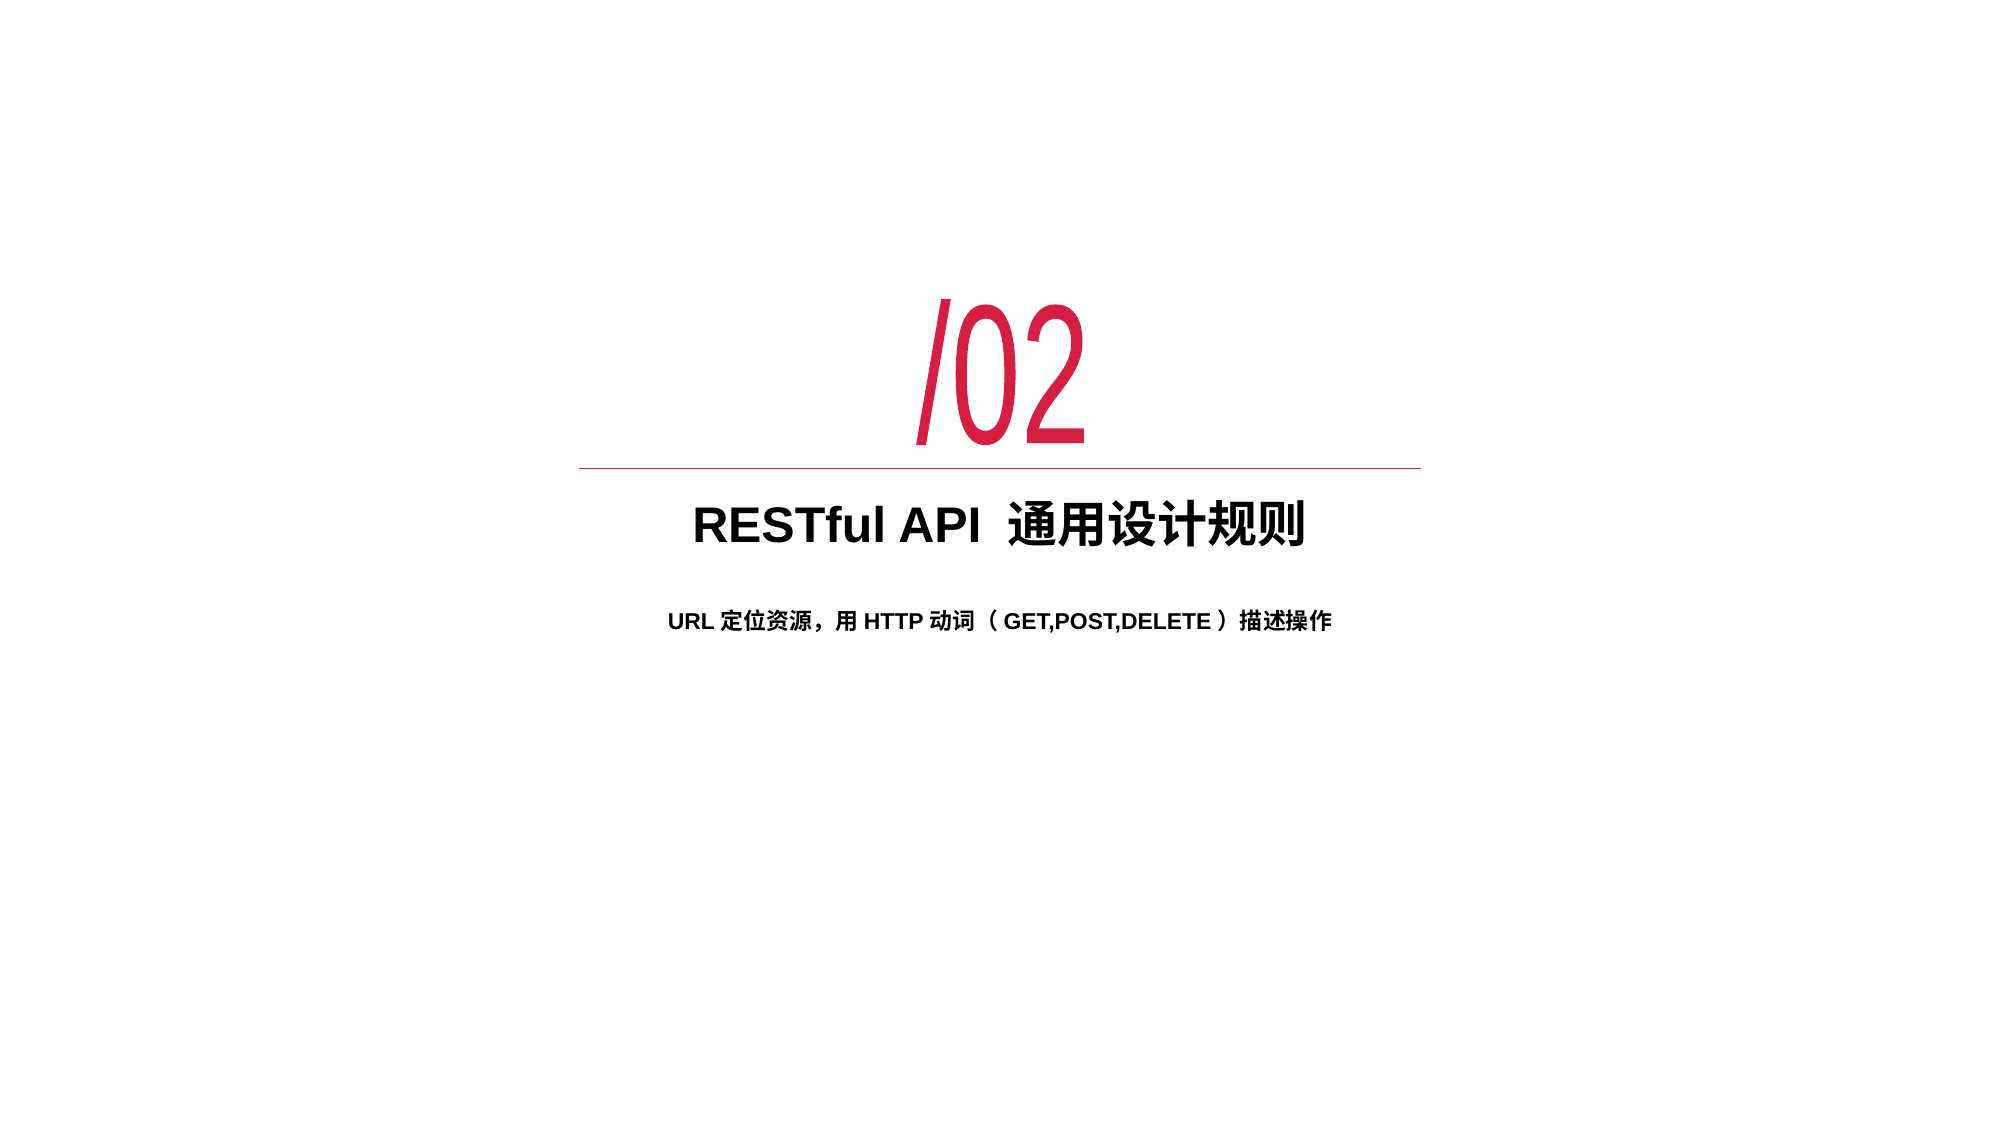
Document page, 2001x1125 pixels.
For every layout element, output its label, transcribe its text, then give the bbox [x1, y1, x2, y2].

list URL定位资源，用HTTP动词（GET,POST,DELETE）描述操作 [627, 598, 1373, 930]
title RESTful API 通用设计规则 [628, 469, 1372, 576]
